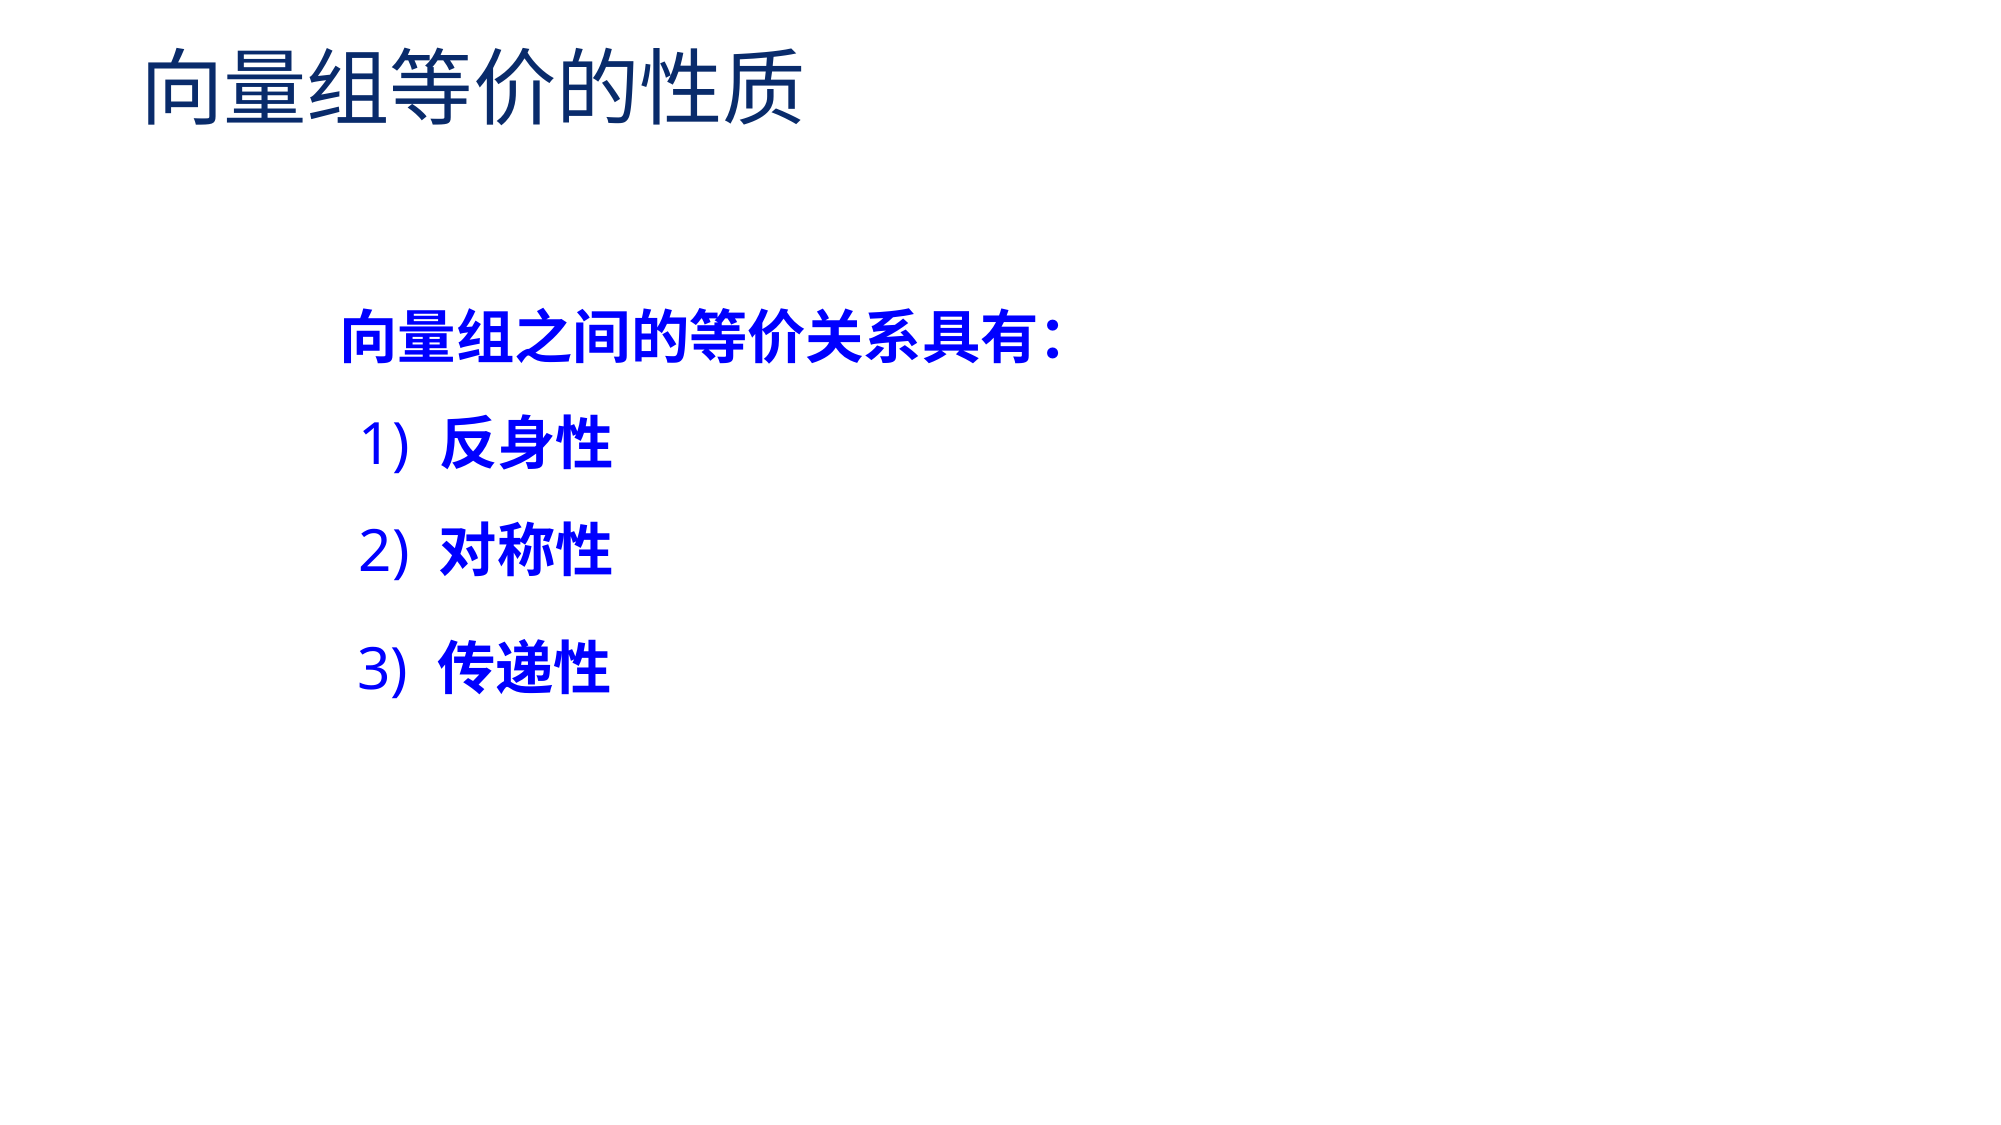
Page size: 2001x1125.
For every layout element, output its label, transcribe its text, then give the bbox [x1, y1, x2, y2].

text_box 3) 传递性 [296, 623, 994, 709]
text_box 向量组之间的等价关系具有： [325, 293, 1113, 378]
text_box 2) 对称性 [344, 505, 947, 591]
text_box 向量组等价的性质 [125, 28, 1662, 144]
text_box 1) 反身性 [344, 399, 940, 485]
